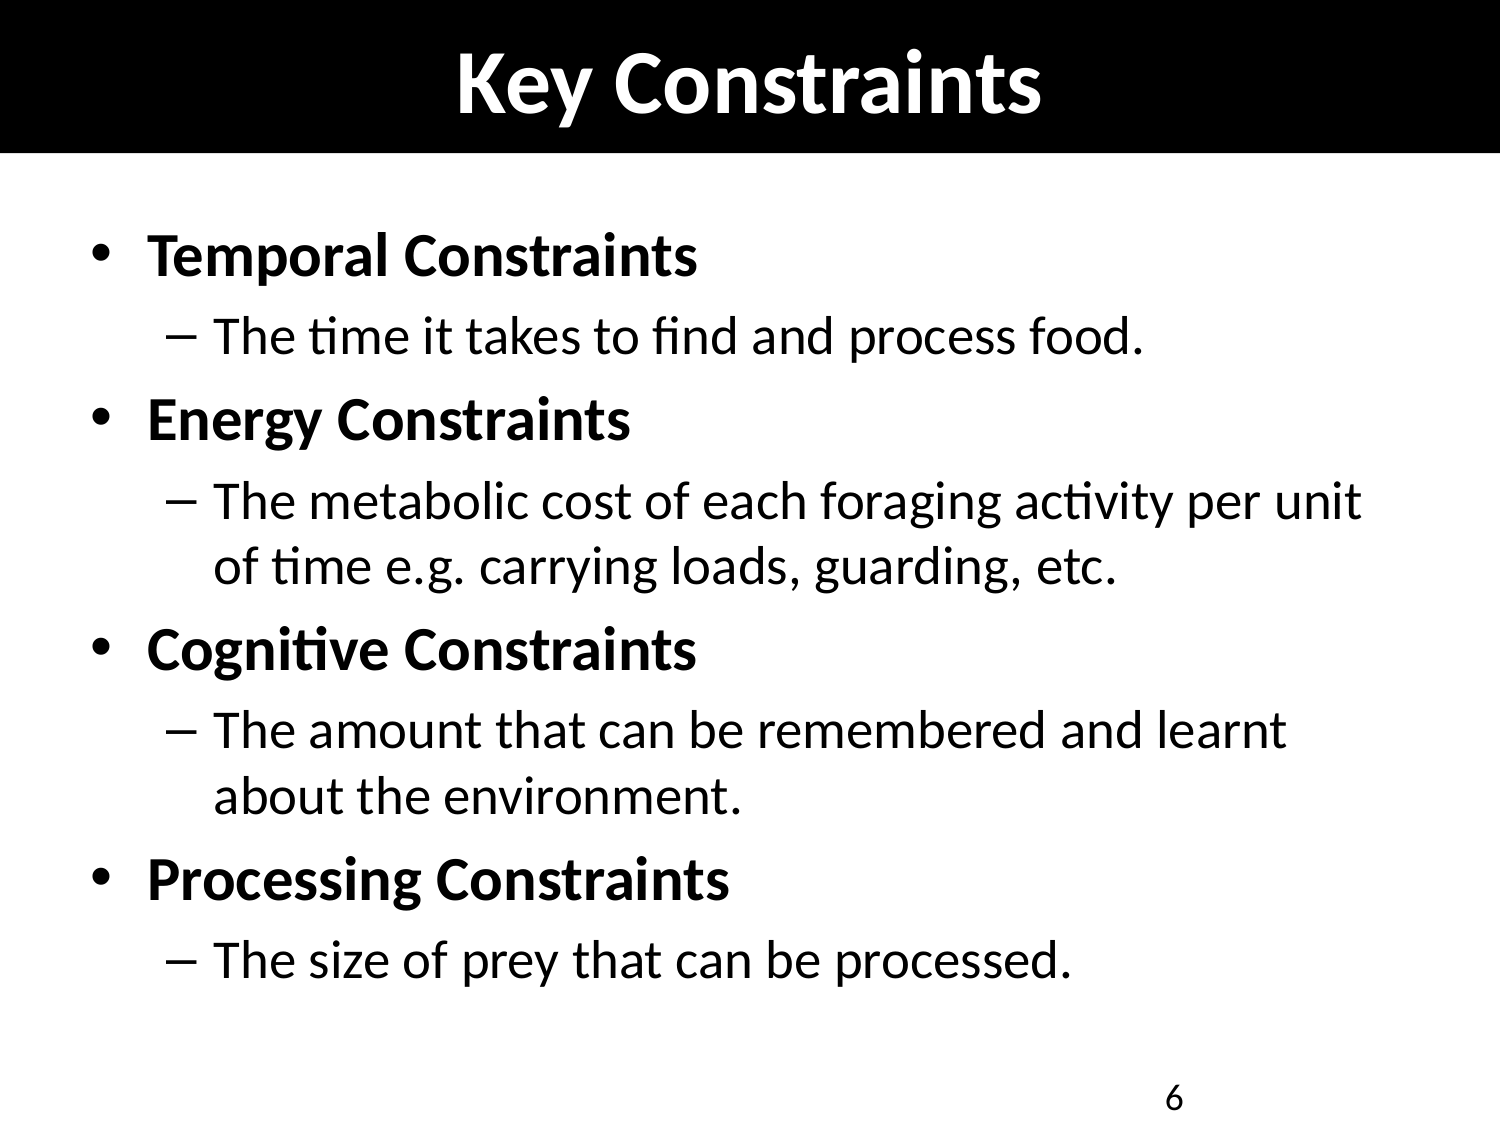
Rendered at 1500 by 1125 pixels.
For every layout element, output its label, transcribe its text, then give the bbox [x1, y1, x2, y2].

list Temporal Constraints The time it takes to find and process food. Energy Constraints The metabolic cost of each foraging activity per unit of time e.g. carrying loads, guarding, etc. Cognitive Constraints The amount that can be remembered and learnt about the environment. Processing Constraints The size of prey that can be processed. [75, 206, 1425, 1005]
title Key Constraints [0, 0, 1500, 154]
slide_number 6 [1149, 1065, 1500, 1125]
